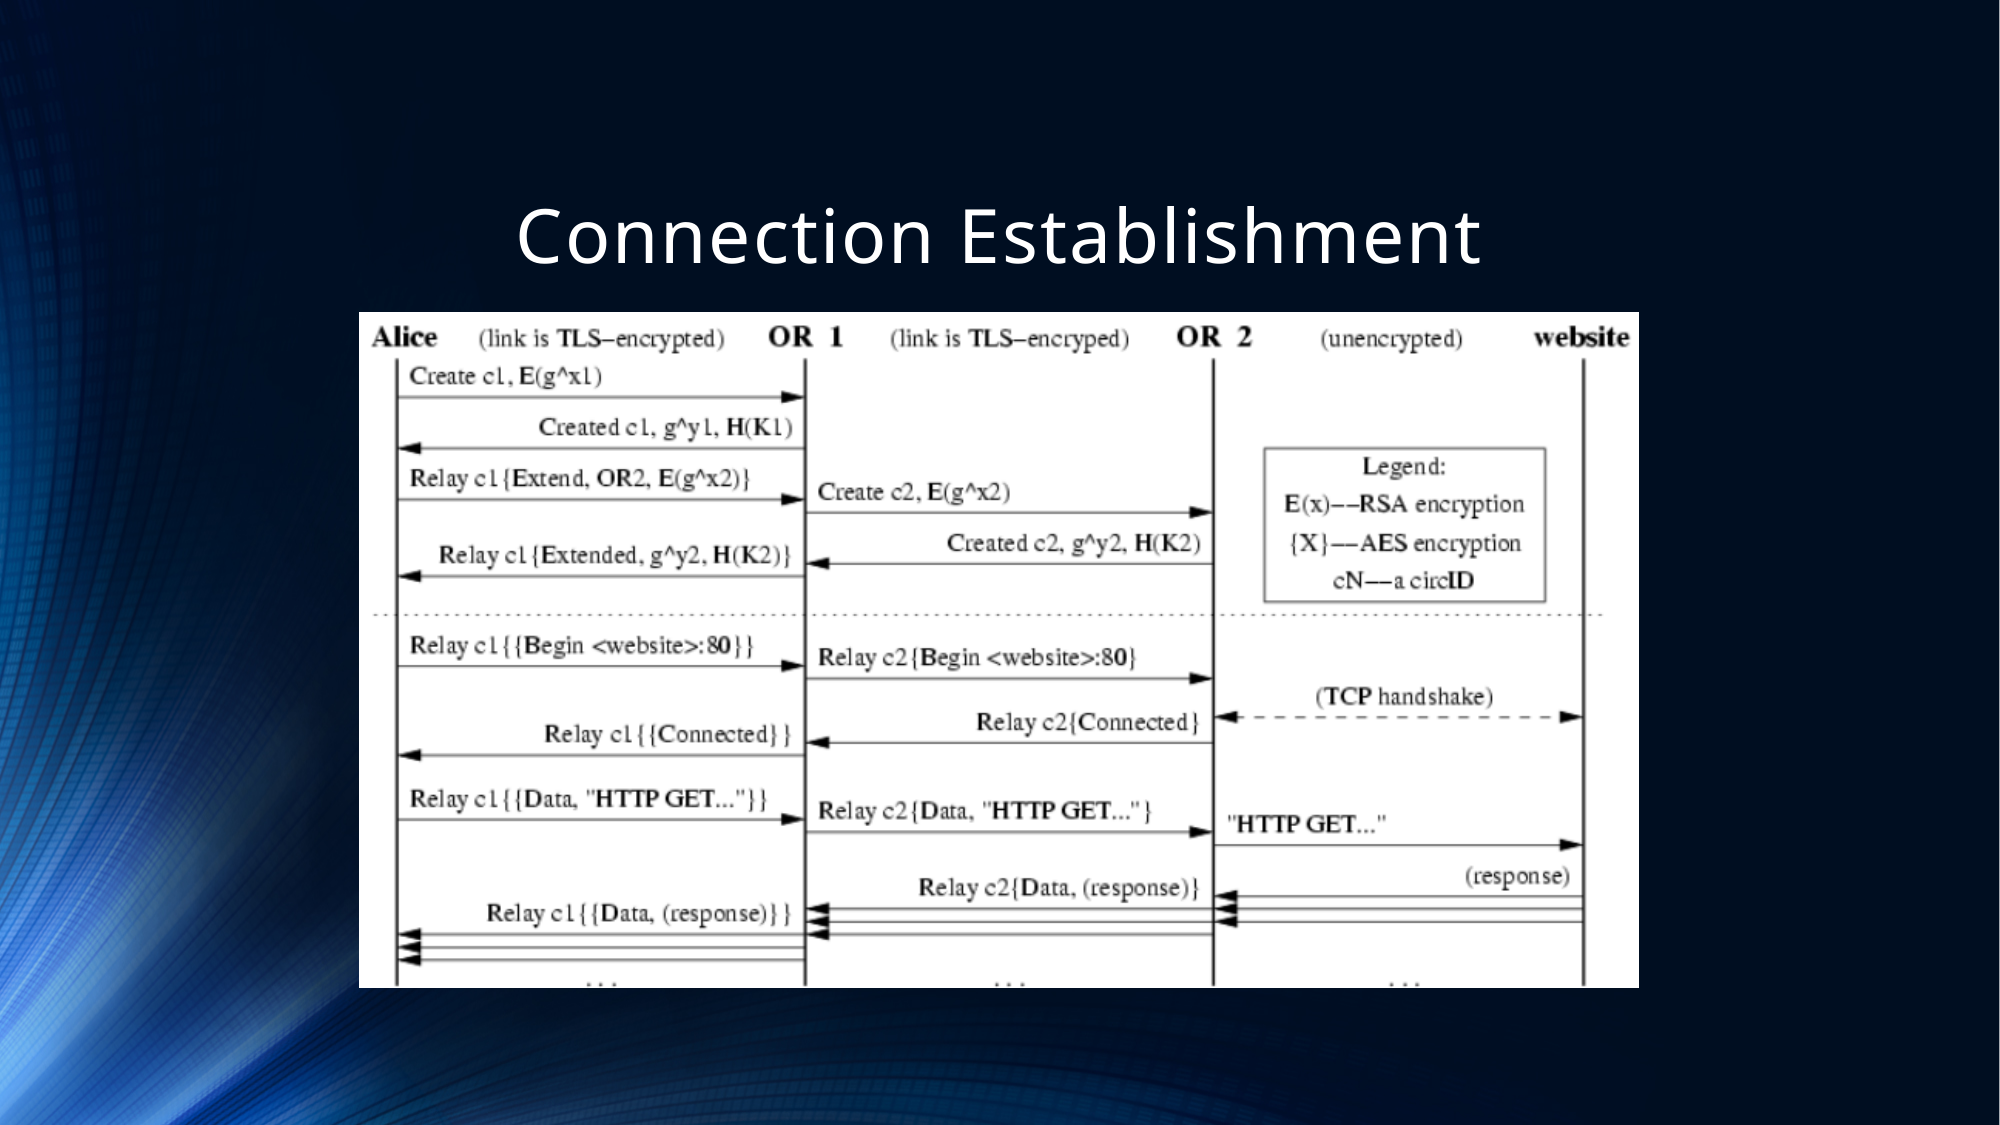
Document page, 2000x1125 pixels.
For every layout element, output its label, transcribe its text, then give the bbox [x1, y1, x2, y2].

picture [0, 0, 2000, 1125]
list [359, 312, 1639, 988]
title Connection Establishment [249, 62, 1750, 288]
